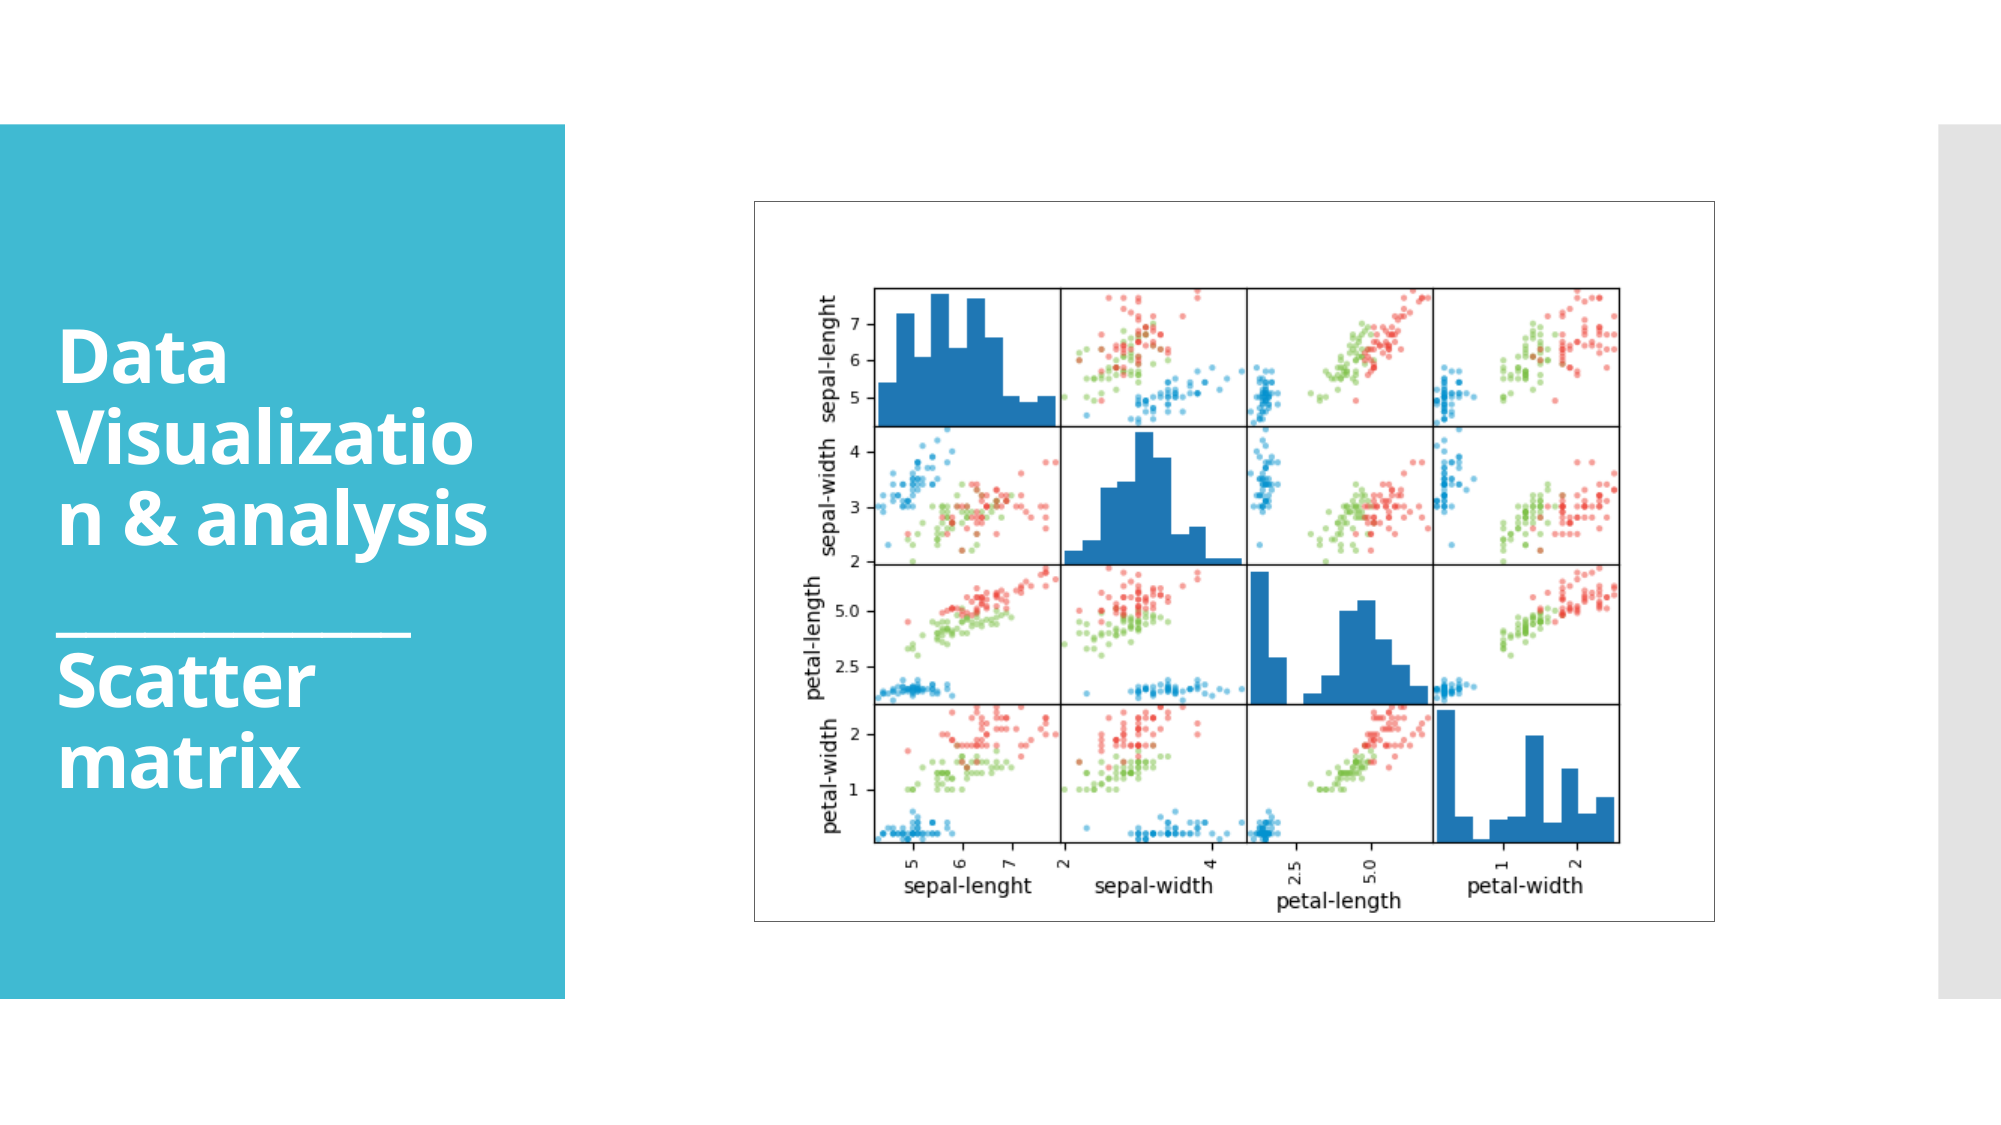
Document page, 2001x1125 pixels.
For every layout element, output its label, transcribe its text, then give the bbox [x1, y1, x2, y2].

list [754, 201, 1715, 922]
title Data Visualization & analysis ____________ Scatter matrix [41, 184, 525, 940]
